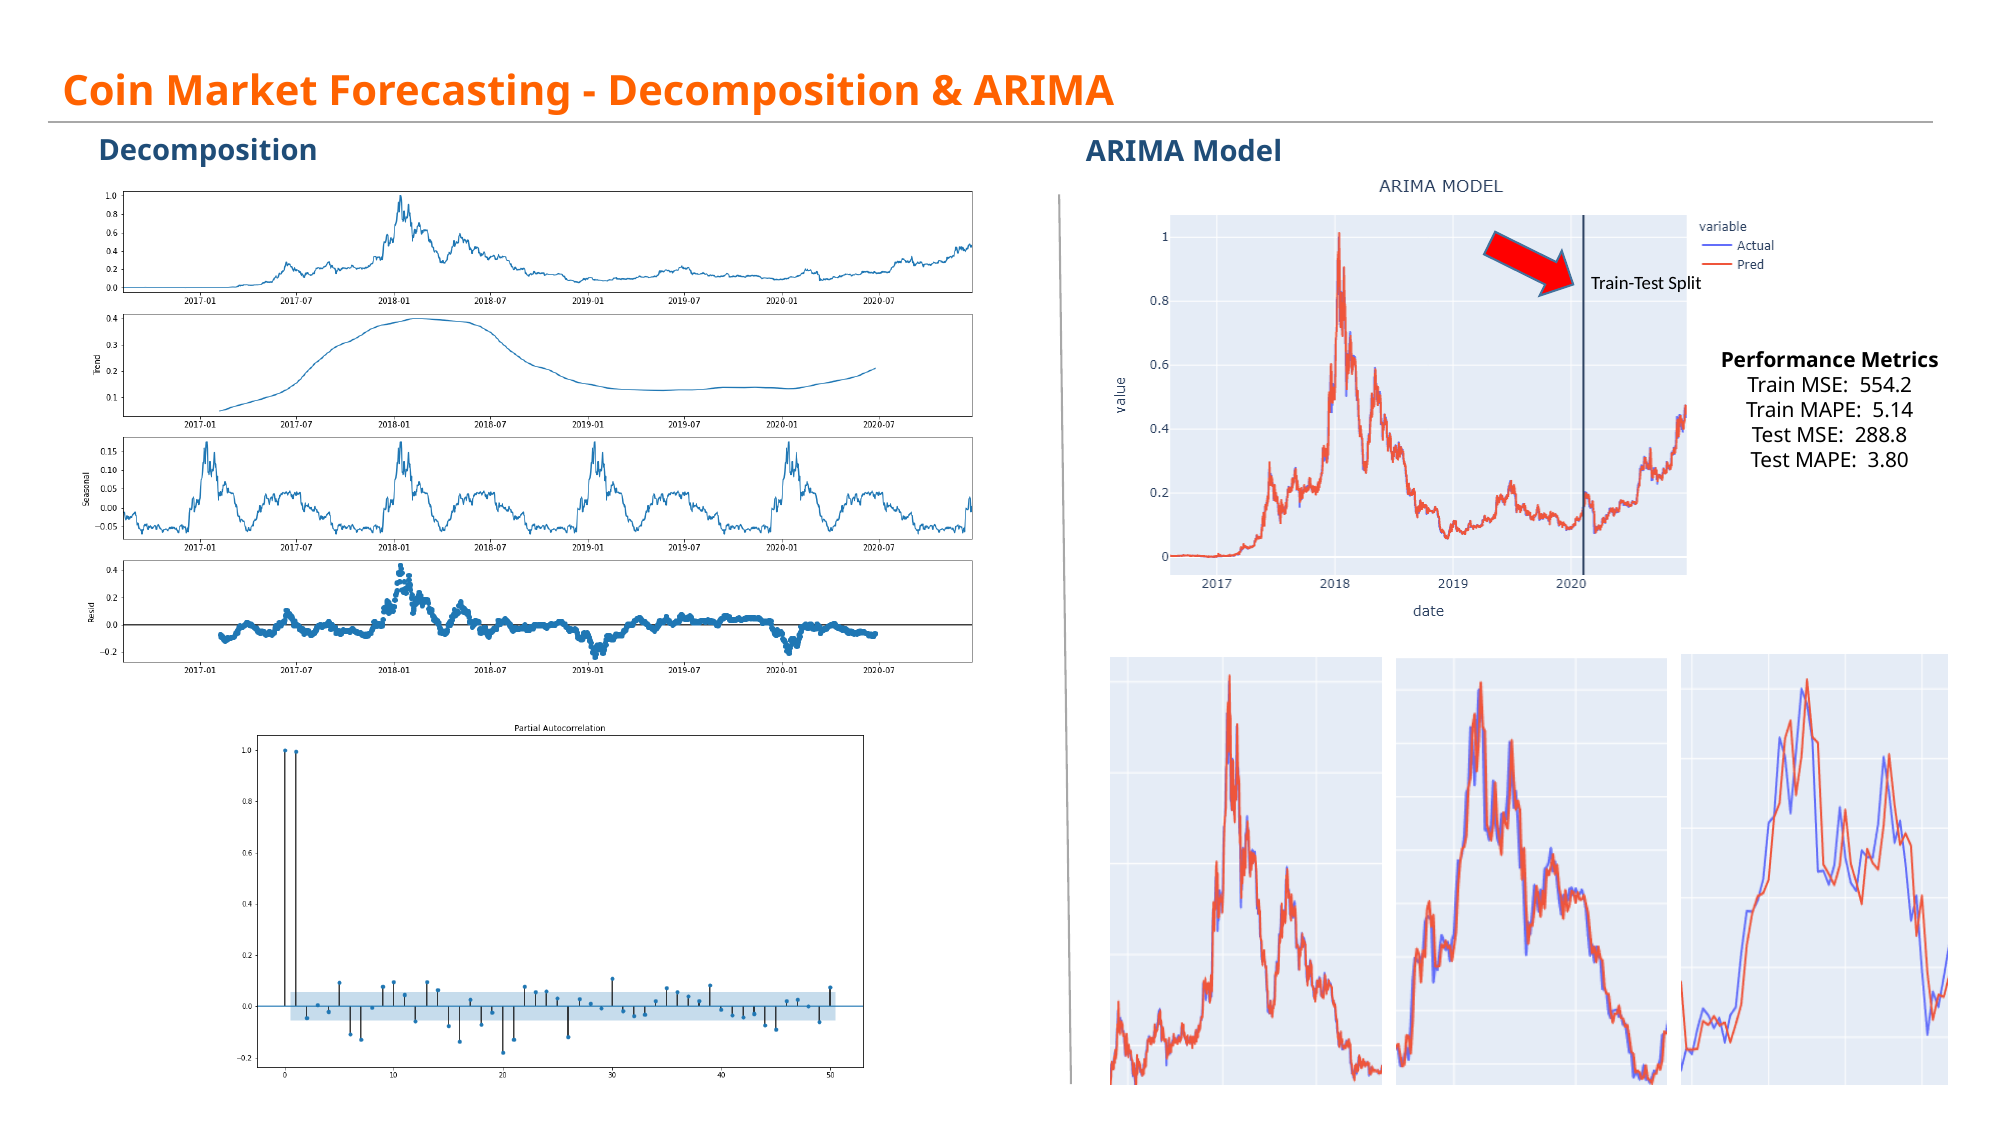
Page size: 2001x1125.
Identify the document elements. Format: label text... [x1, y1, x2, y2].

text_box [1059, 194, 1071, 1085]
picture [1089, 155, 1948, 1085]
picture [1396, 657, 1667, 1085]
picture [1110, 657, 1382, 1085]
picture [79, 182, 980, 1122]
text_box ARIMA Model [1071, 125, 1248, 191]
text_box Decomposition [83, 124, 274, 182]
text_box Performance Metrics Train MSE: 554.2 Train MAPE: 5.14 Test MSE: 288.8 Test MAPE: 3.80 [1792, 346, 1939, 472]
text_box Coin Market Forecasting - Decomposition & ARIMA [47, 47, 1724, 121]
